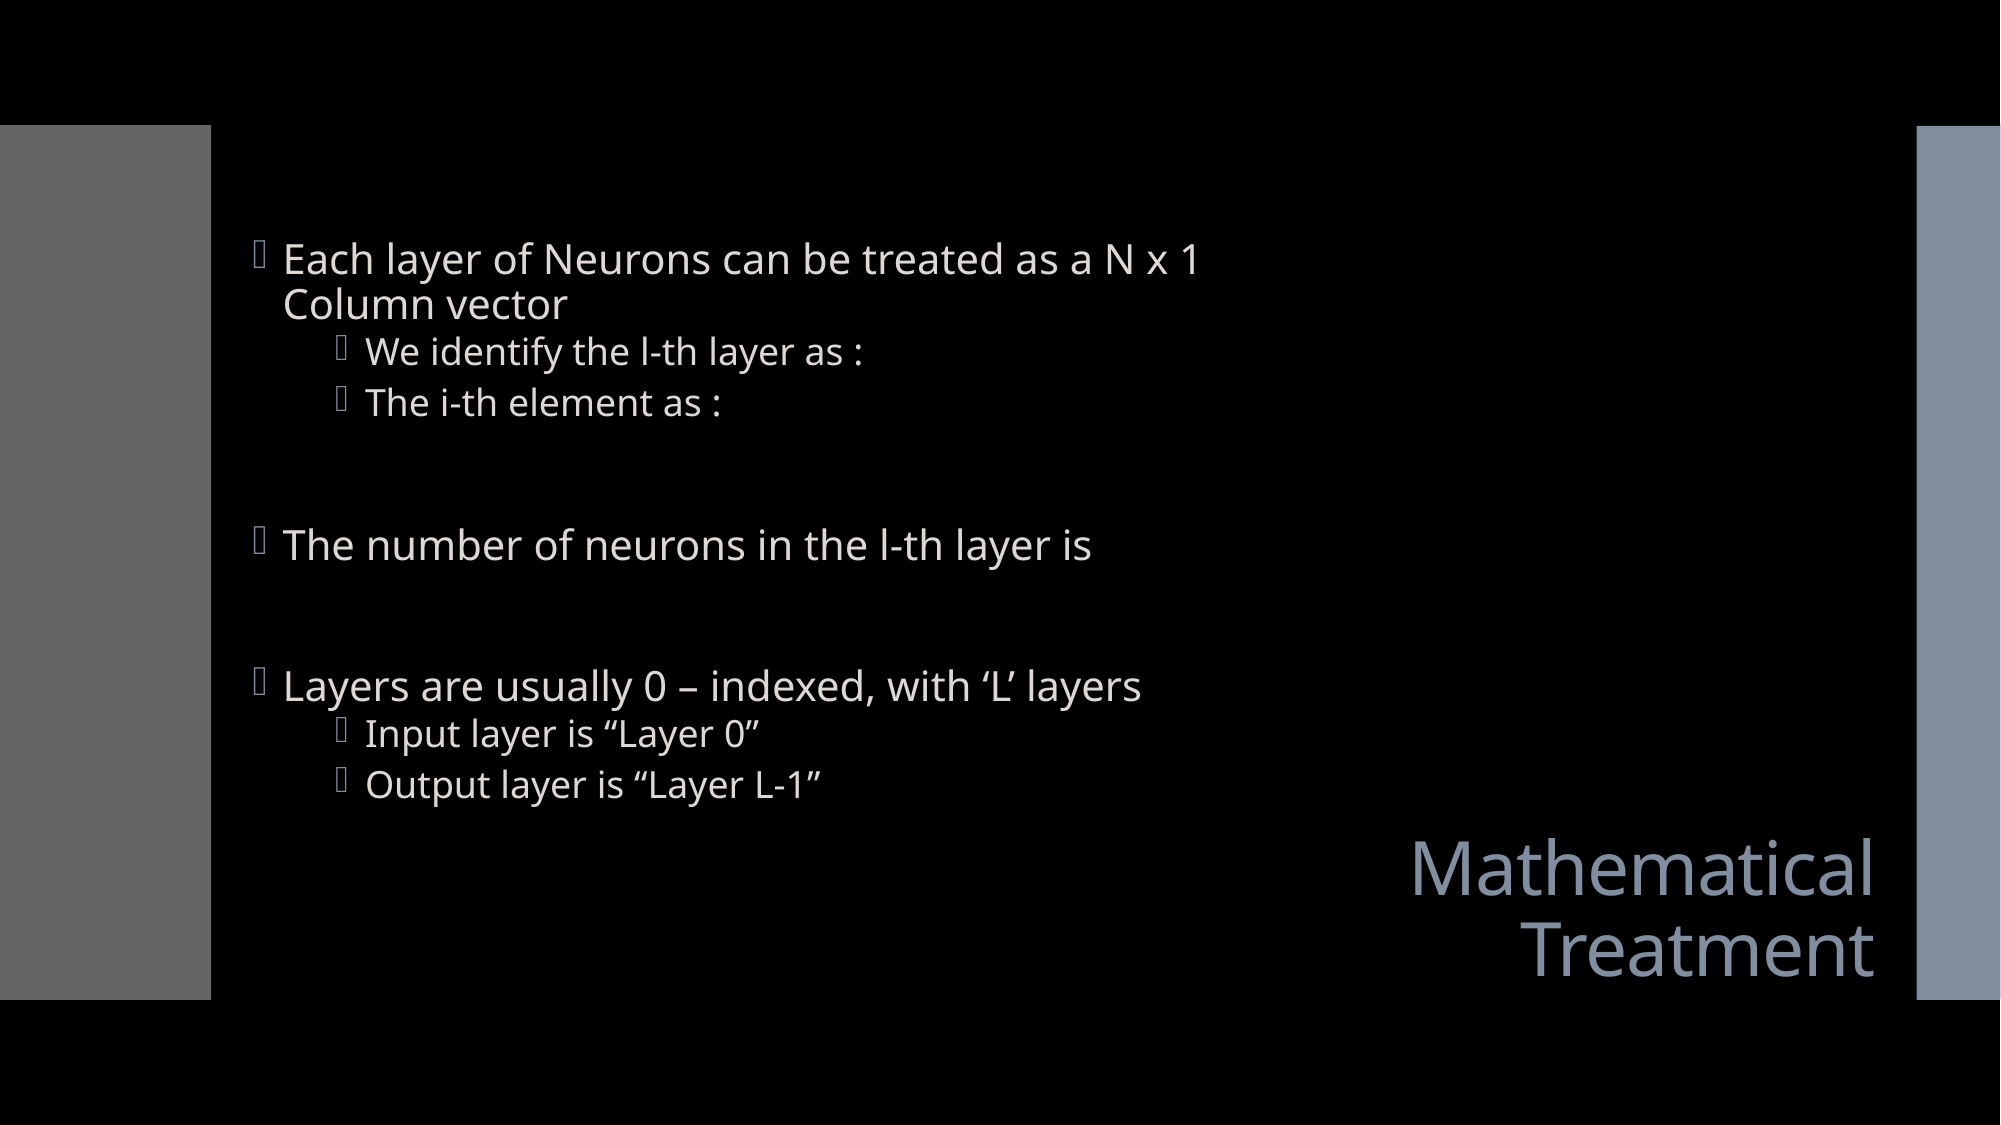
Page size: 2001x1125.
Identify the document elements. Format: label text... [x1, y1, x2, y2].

text_box [0, 0, 2000, 1125]
title Mathematical Treatment [1358, 230, 1891, 1000]
text_box [0, 124, 212, 1001]
text_box [1916, 125, 2000, 1001]
